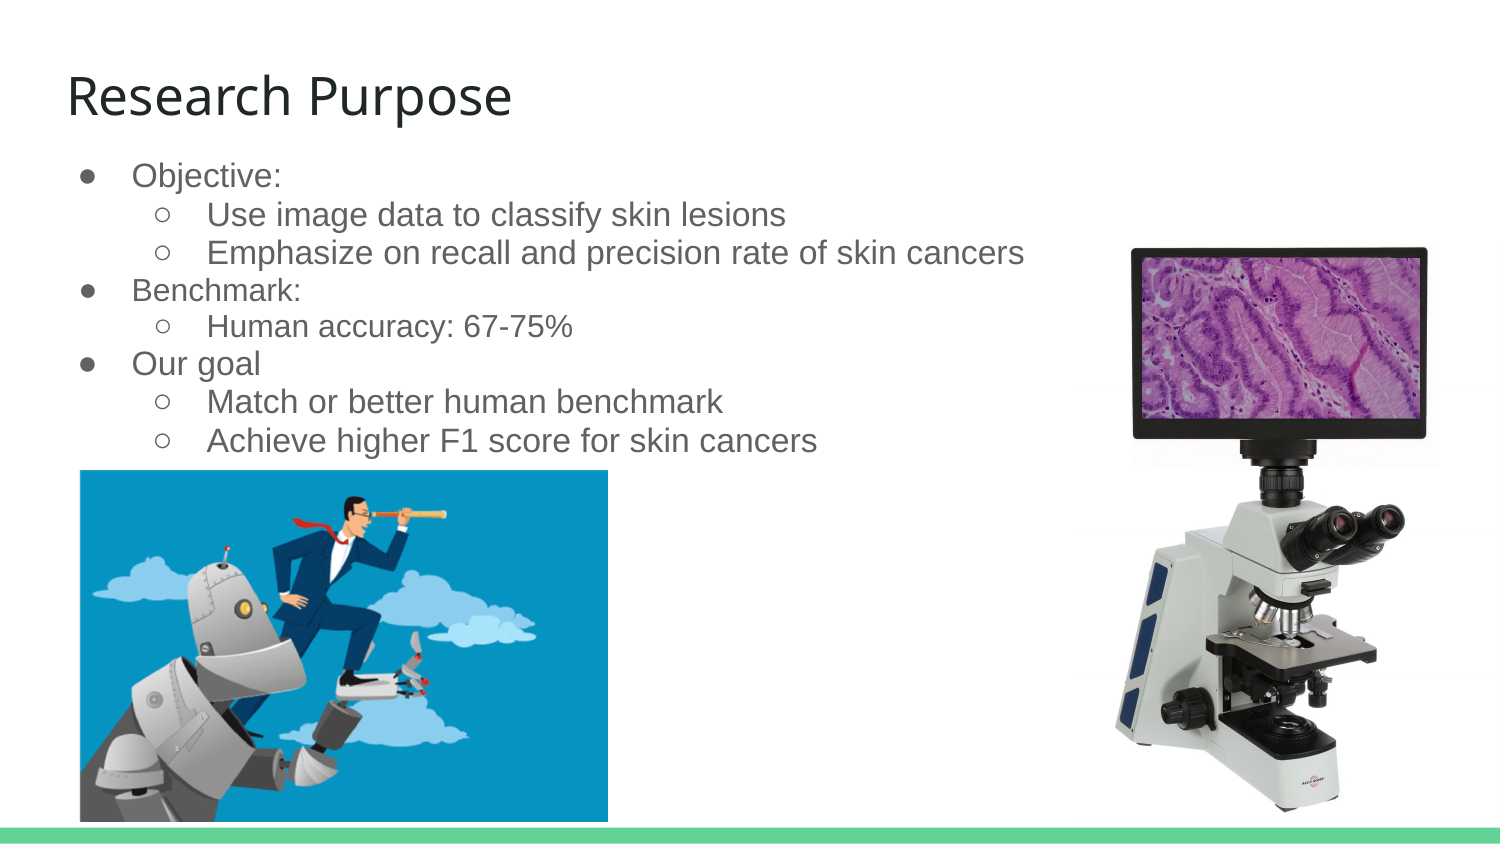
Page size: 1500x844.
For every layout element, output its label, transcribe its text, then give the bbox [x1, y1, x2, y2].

picture [1073, 243, 1500, 823]
title Research Purpose [51, 47, 1449, 142]
list Objective: Use image data to classify skin lesions Emphasize on recall and precision rate of skin cancers Benchmark: Human accuracy: 67-75% Our goal Match or better human benchmark Achieve higher F1 score for skin cancers [41, 141, 1440, 703]
picture [79, 469, 609, 823]
